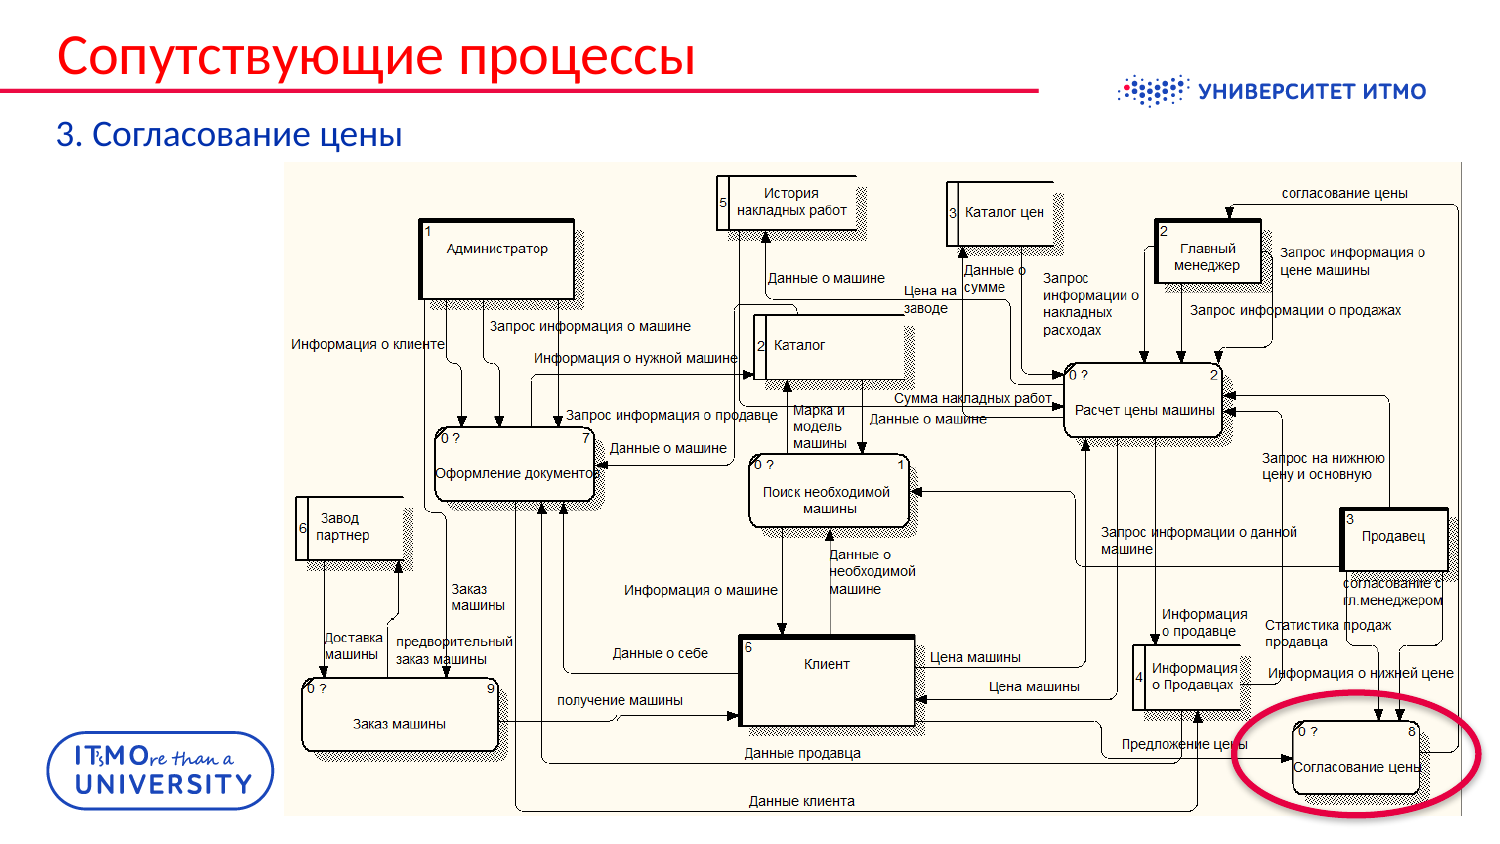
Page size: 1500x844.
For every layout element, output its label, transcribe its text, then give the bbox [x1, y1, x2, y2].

text_box [1466, 725, 1480, 782]
picture [0, 0, 1500, 844]
text_box 3. Согласование цены [40, 101, 419, 162]
text_box Сопутствующие процессы [42, 8, 713, 94]
